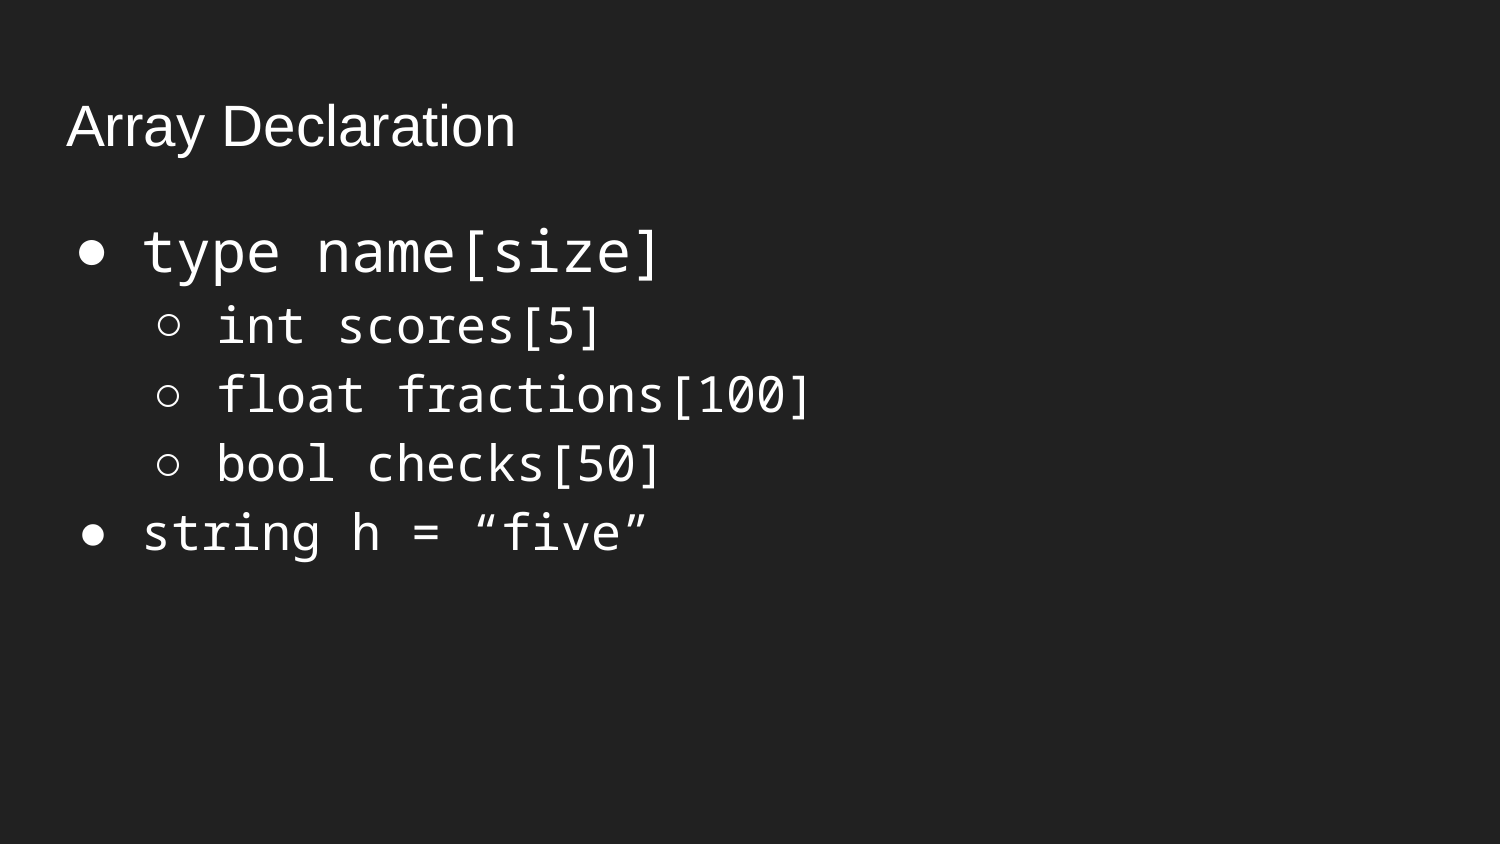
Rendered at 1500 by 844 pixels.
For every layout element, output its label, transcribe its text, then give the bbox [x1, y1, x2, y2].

title Array Declaration [51, 72, 1449, 167]
list type name[size] int scores[5] float fractions[100] bool checks[50] string h = “five” [51, 189, 1449, 750]
